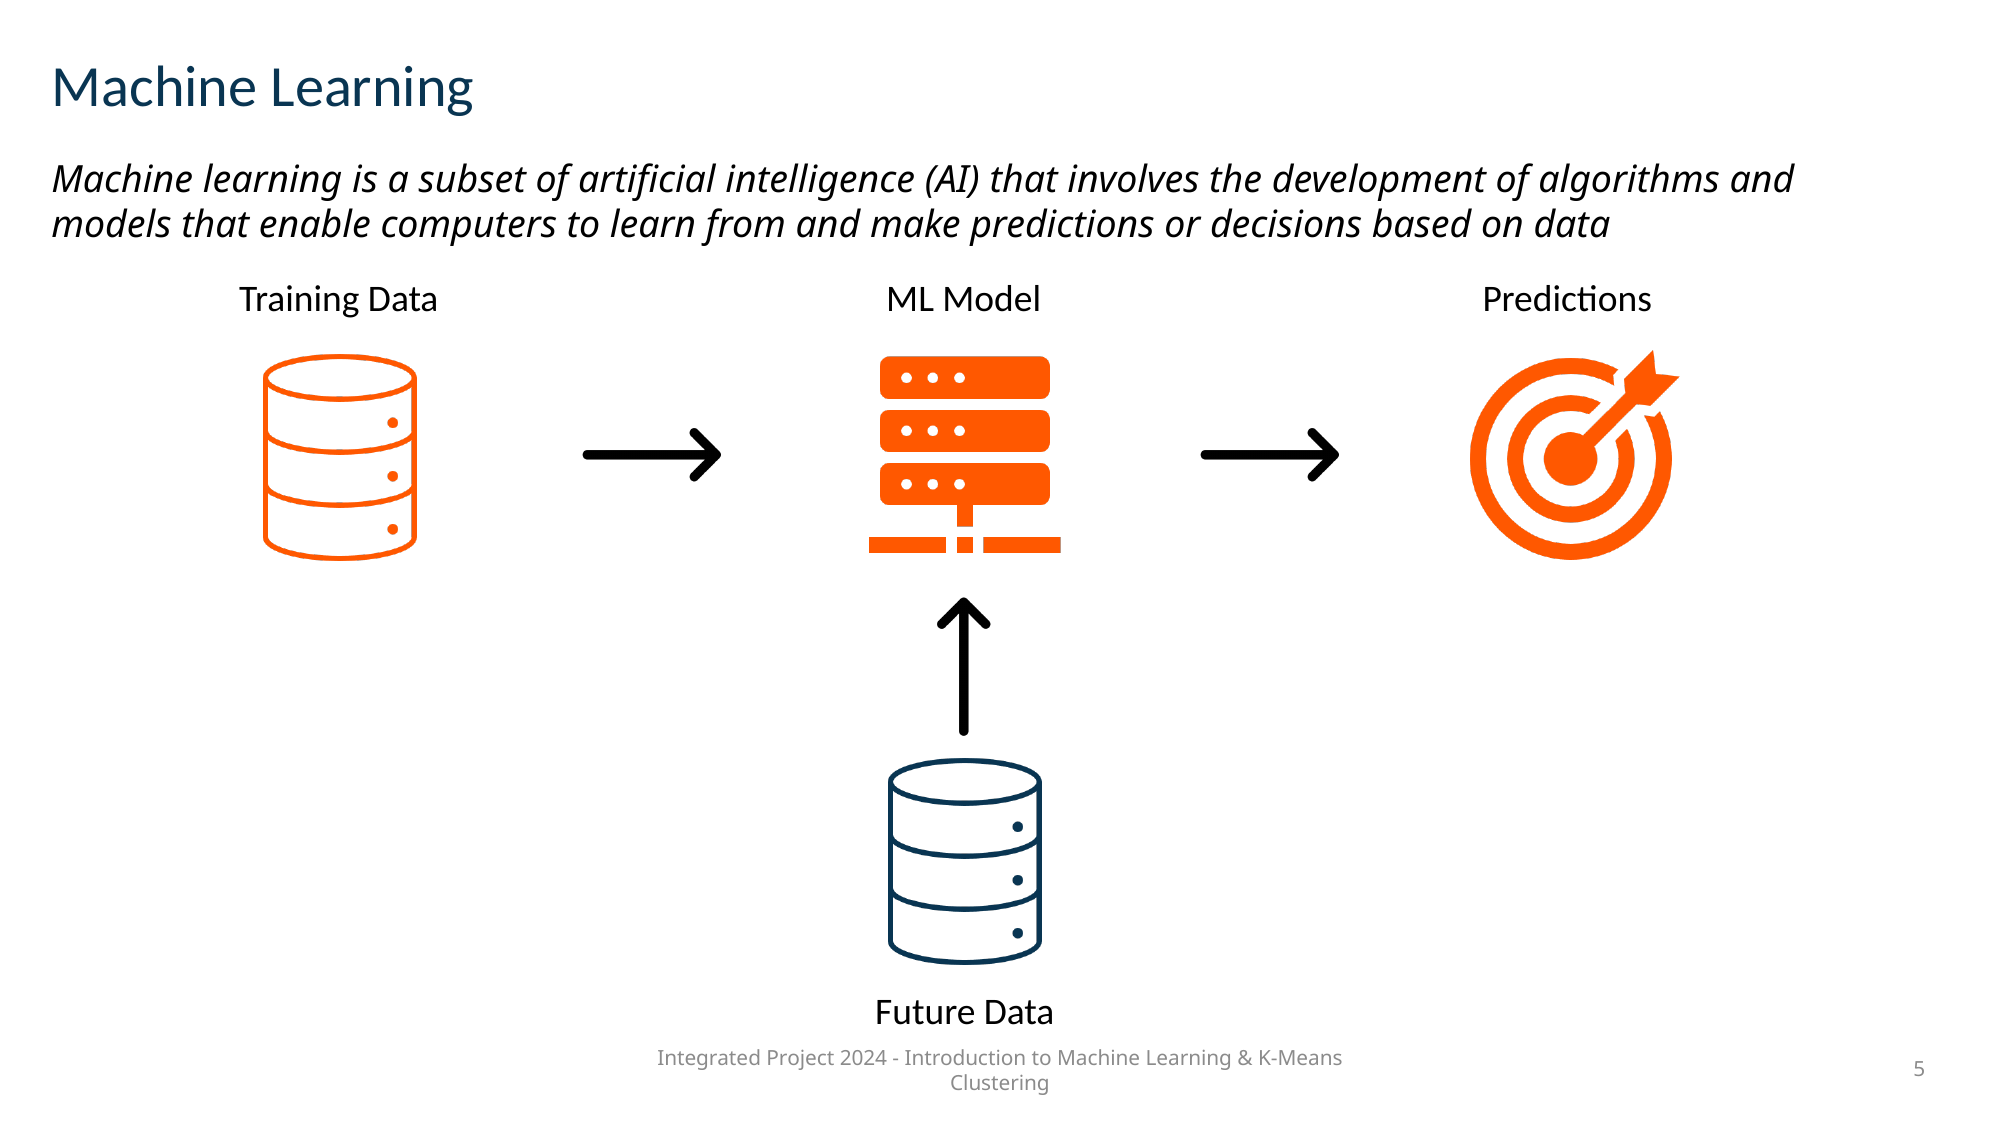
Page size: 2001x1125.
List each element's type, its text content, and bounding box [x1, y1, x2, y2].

text_box Predictions [1467, 266, 1668, 327]
footer Integrated Project 2024 - Introduction to Machine Learning & K-Means Clustering [604, 1040, 1396, 1100]
title Machine Learning [36, 40, 1938, 134]
text_box ML Model [871, 266, 1057, 327]
text_box Future Data [860, 986, 1070, 1040]
text_box Machine learning is a subset of artificial intelligence (AI) that involves the development of algorithms and models that enable computers to learn from and make predictions or decisions based on data [36, 147, 1941, 252]
picture [837, 327, 1092, 582]
picture [1447, 327, 1702, 582]
text_box Training Data [224, 266, 454, 327]
slide_number 5 [1473, 1040, 1941, 1100]
picture [1194, 379, 1345, 530]
picture [837, 590, 1092, 986]
picture [212, 327, 467, 582]
picture [576, 379, 727, 530]
